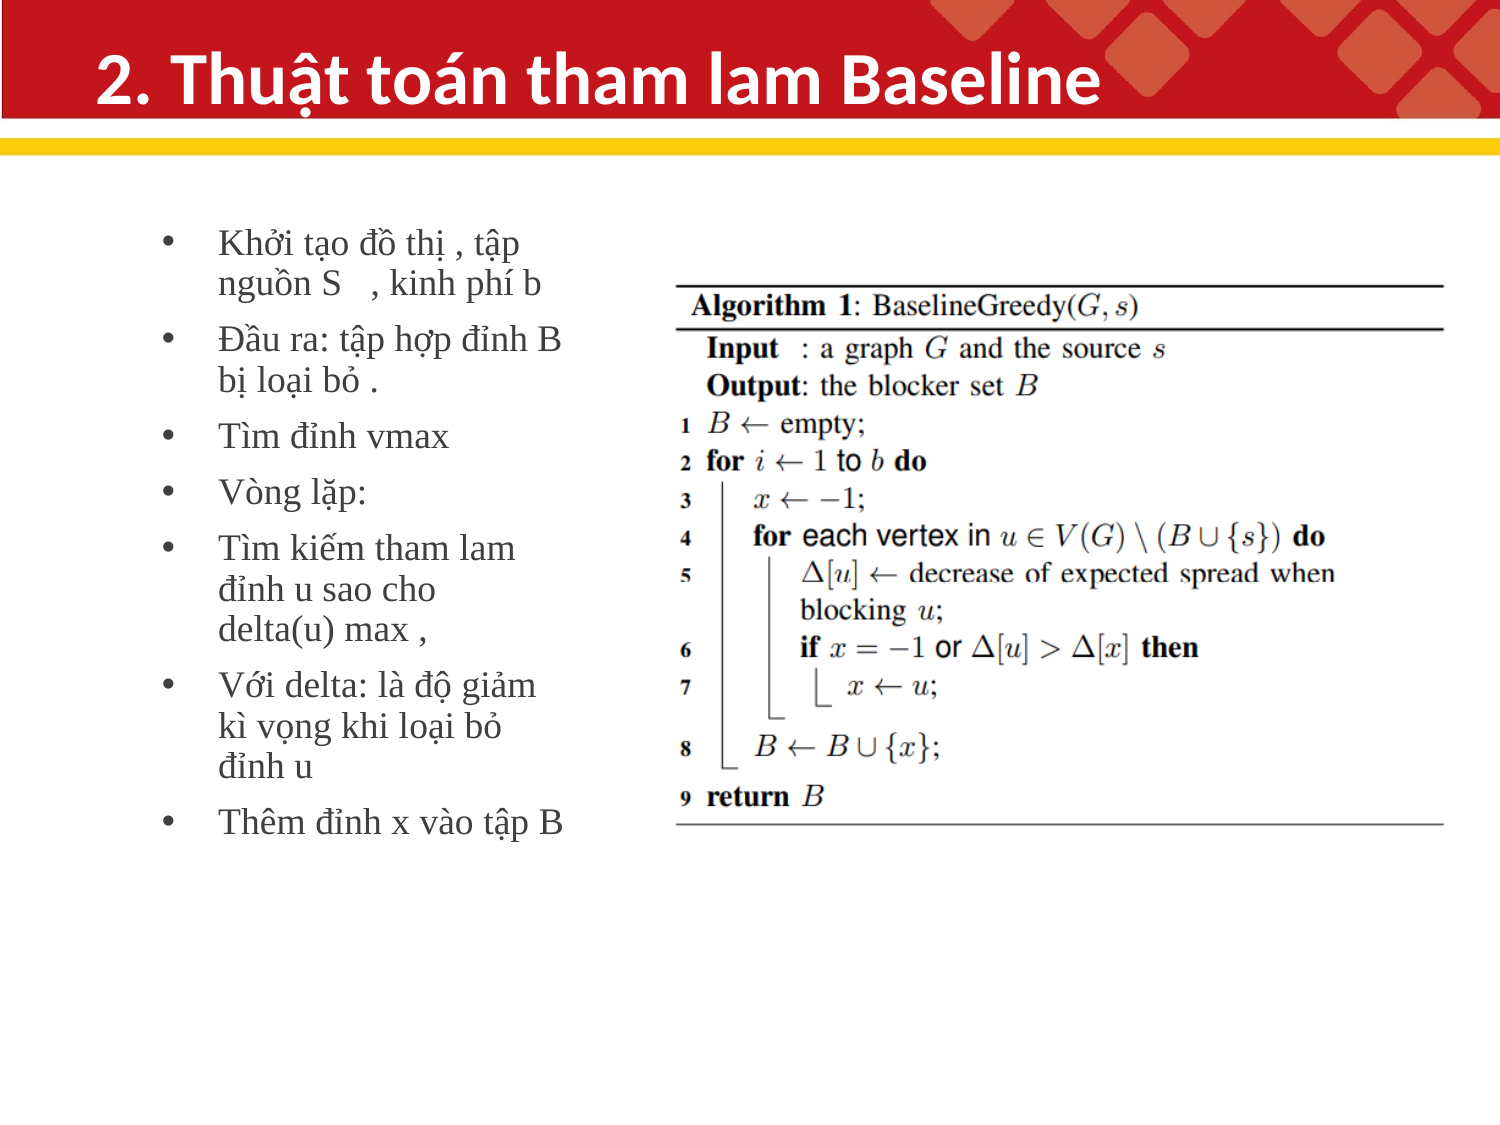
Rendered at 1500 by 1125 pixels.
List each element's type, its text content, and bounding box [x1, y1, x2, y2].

picture [0, 0, 1500, 1125]
title 2. Thuật toán tham lam Baseline [80, 0, 1397, 175]
list Khởi tạo đồ thị , tập nguồn S , kinh phí b Đầu ra: tập hợp đỉnh B bị loại bỏ . Tìm đỉnh vmax Vòng lặp: Tìm kiếm tham lam đỉnh u sao cho delta(u) max , Với delta: là độ giảm kì vọng khi loại bỏ đỉnh u Thêm đỉnh x vào tập B [128, 215, 586, 1020]
